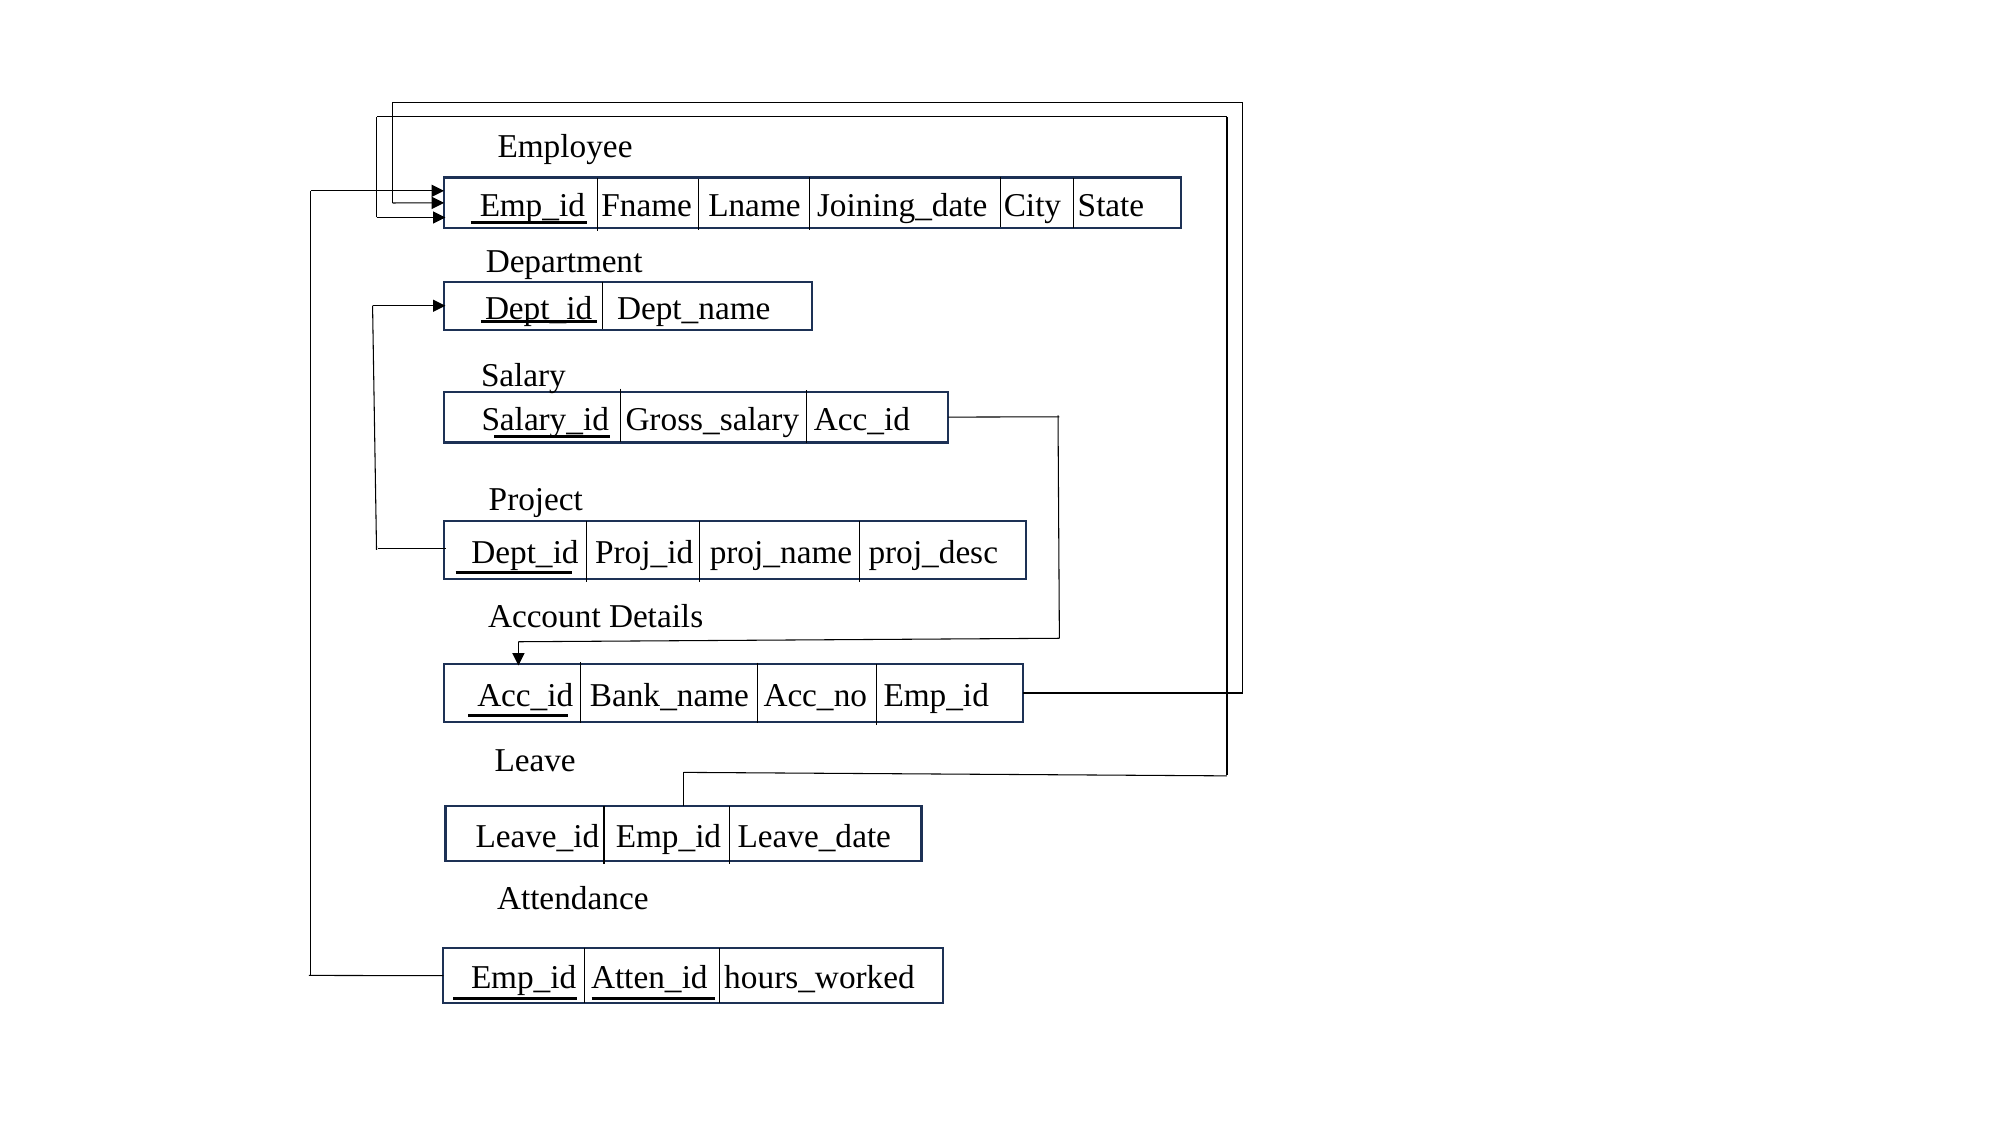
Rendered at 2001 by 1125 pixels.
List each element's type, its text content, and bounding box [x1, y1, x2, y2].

text_box Dept_id Dept_name [443, 281, 813, 331]
text_box Emp_id Atten_id hours_worked [720, 947, 944, 1004]
text_box Dept_id Proj_id proj_name proj_desc [587, 520, 699, 580]
text_box Attendance [482, 869, 664, 924]
text_box Emp_id Fname Lname Joining_date City State [443, 176, 809, 229]
text_box Salary_id Gross_salary Acc_id [443, 391, 806, 444]
text_box Acc_id Bank_name Acc_no Emp_id [581, 663, 757, 723]
text_box Acc_id Bank_name Acc_no Emp_id [758, 663, 876, 723]
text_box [372, 305, 377, 550]
text_box Salary_id Gross_salary Acc_id [807, 391, 949, 444]
text_box Leave_id Emp_id Leave_date [444, 805, 923, 862]
text_box Dept_id Proj_id proj_name proj_desc [860, 520, 1027, 580]
text_box Employee [482, 117, 648, 172]
text_box Salary [466, 346, 582, 401]
text_box Acc_id Bank_name Acc_no Emp_id [443, 663, 580, 723]
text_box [684, 772, 1227, 776]
text_box Dept_id Proj_id proj_name proj_desc [700, 520, 859, 580]
text_box Dept_id Proj_id proj_name proj_desc [443, 520, 586, 580]
text_box Account Details [473, 587, 719, 642]
text_box Emp_id Fname Lname Joining_date City State [810, 176, 1182, 229]
text_box Leave [479, 731, 591, 786]
text_box Acc_id Bank_name Acc_no Emp_id [877, 663, 1024, 723]
text_box Emp_id Atten_id hours_worked [585, 947, 718, 1004]
text_box Department [471, 232, 658, 287]
text_box Emp_id Atten_id hours_worked [442, 947, 584, 1004]
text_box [518, 638, 1060, 642]
text_box Project [473, 469, 598, 525]
